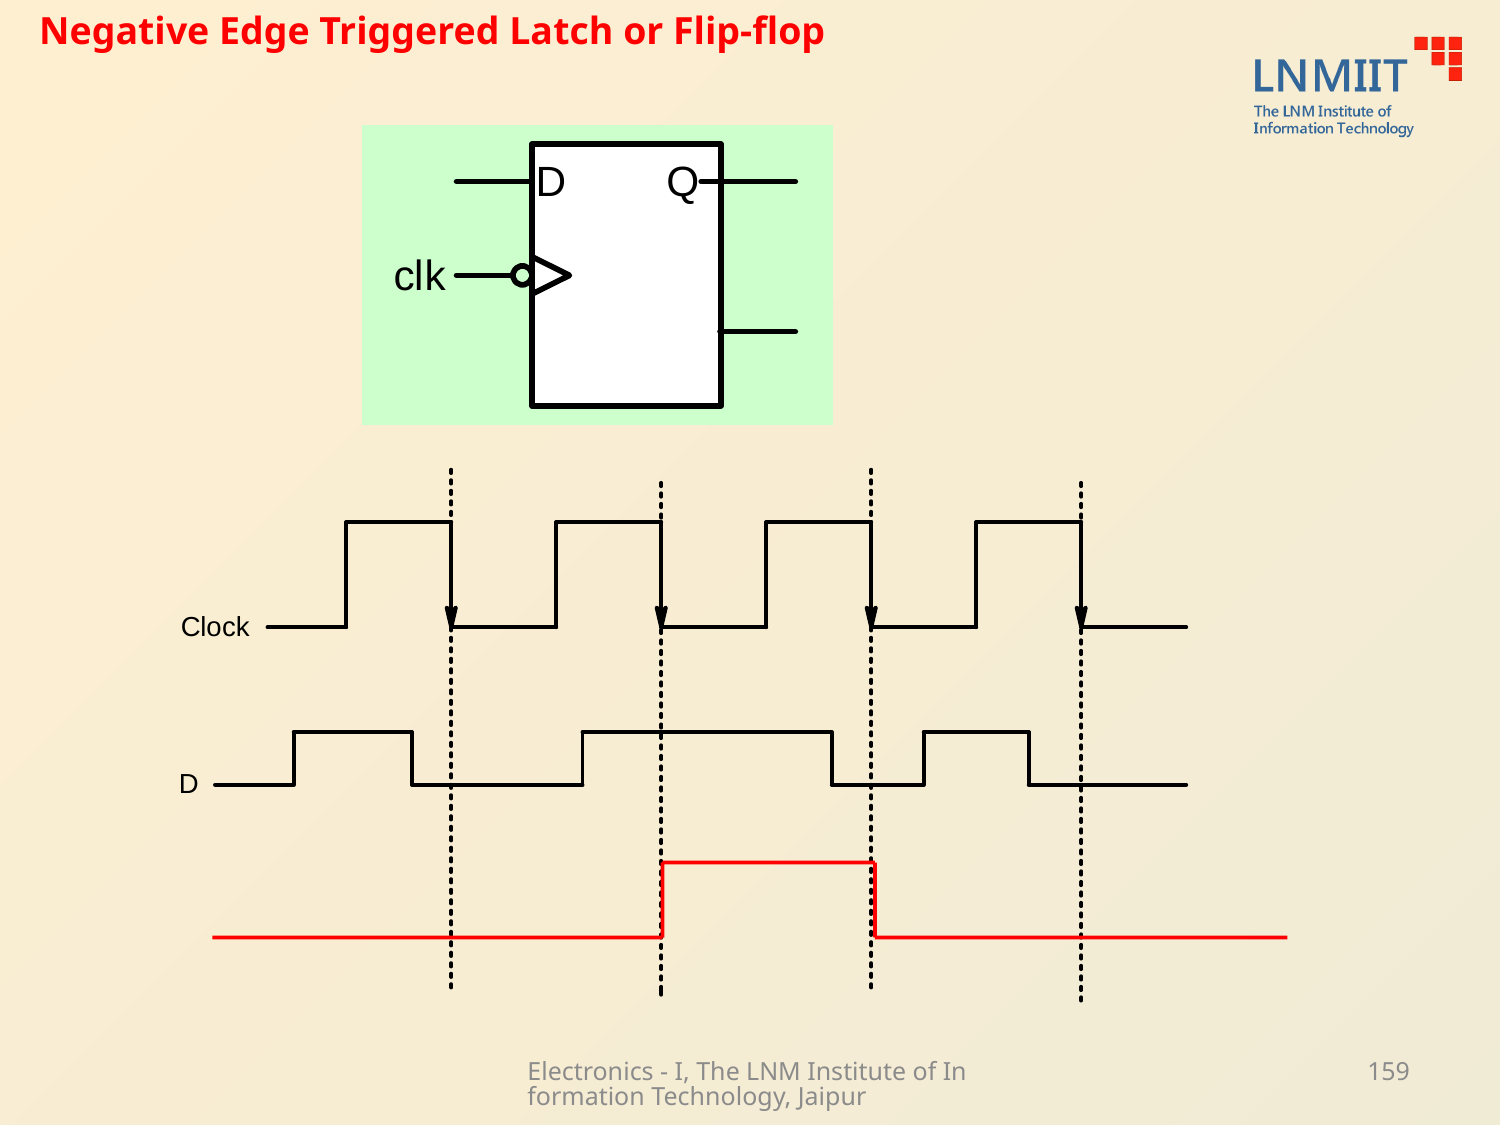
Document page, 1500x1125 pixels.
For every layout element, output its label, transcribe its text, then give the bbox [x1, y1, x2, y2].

text_box Negative Edge Triggered Latch or Flip-flop [24, 0, 842, 60]
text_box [162, 443, 1213, 1035]
footer Electronics - I, The LNM Institute of Information Technology, Jaipur [512, 1043, 988, 1103]
picture [1241, 24, 1476, 148]
slide_number 159 [1074, 1042, 1425, 1103]
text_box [362, 124, 834, 426]
